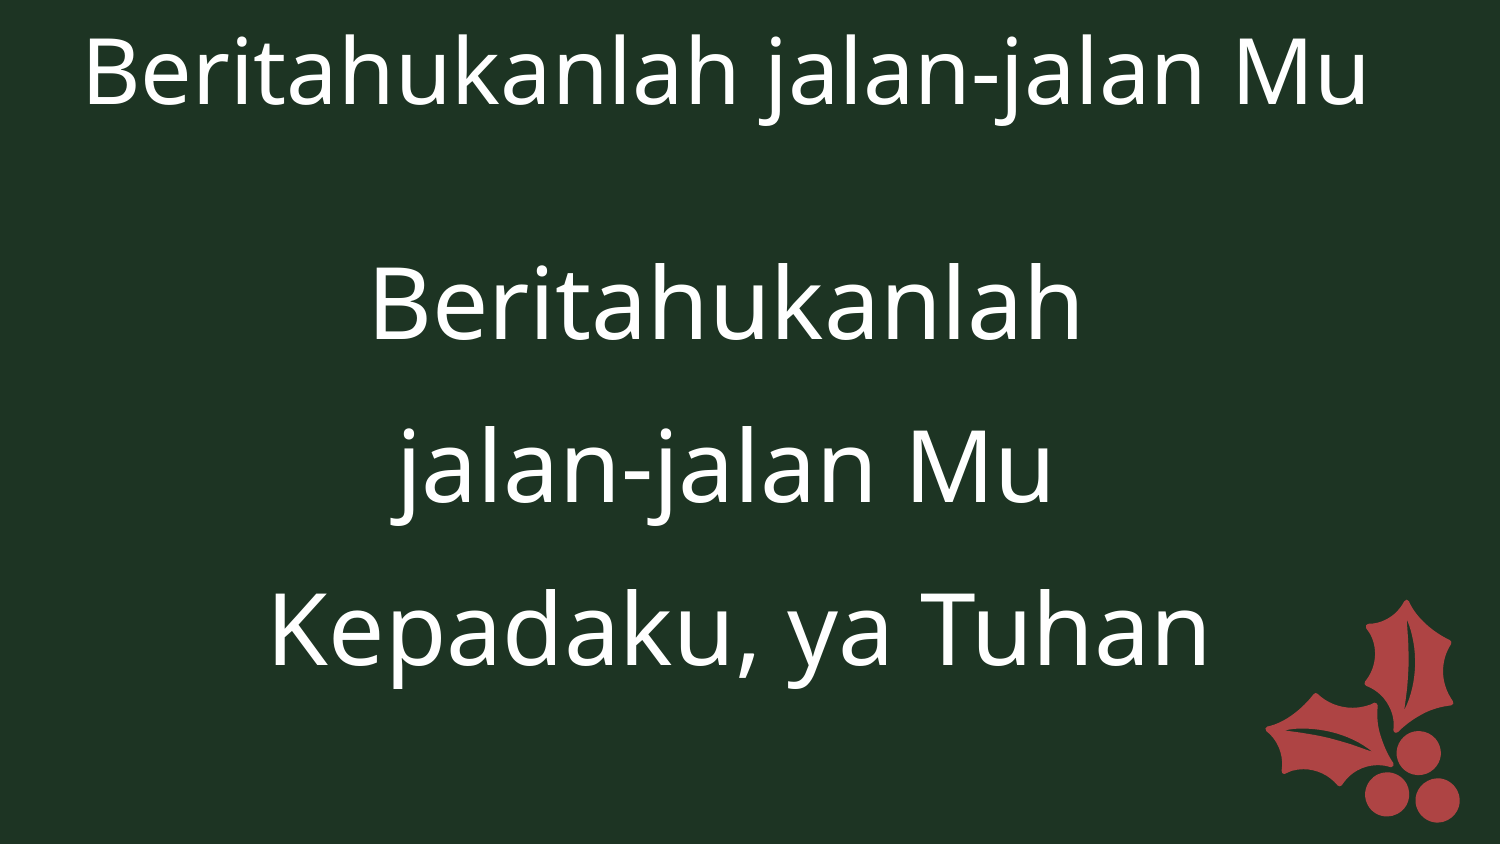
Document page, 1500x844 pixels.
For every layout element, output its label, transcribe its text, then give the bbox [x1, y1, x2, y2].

text_box Beritahukanlah jalan-jalan Mu [41, 26, 1413, 109]
text_box Beritahukanlah jalan-jalan Mu Kepadaku, ya Tuhan [60, 206, 1394, 708]
